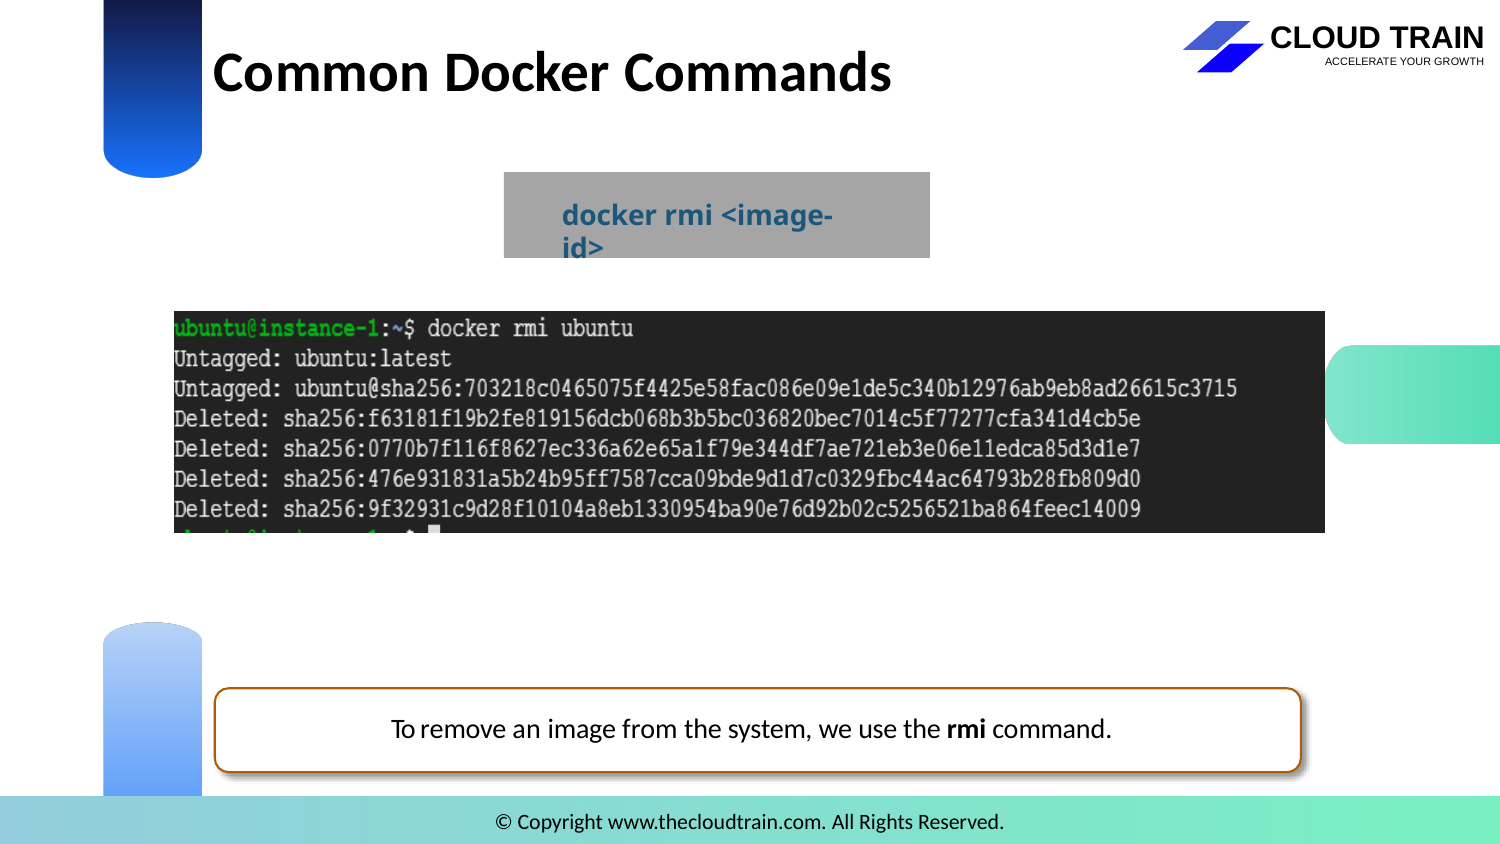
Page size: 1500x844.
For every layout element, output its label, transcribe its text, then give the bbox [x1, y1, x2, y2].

picture [103, 139, 202, 178]
picture [174, 311, 1500, 533]
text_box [210, 685, 1313, 785]
text_box docker rmi <image-id> [559, 194, 876, 265]
text_box [503, 172, 930, 258]
picture [103, 622, 202, 797]
title Common Docker Commands [41, 0, 1063, 139]
